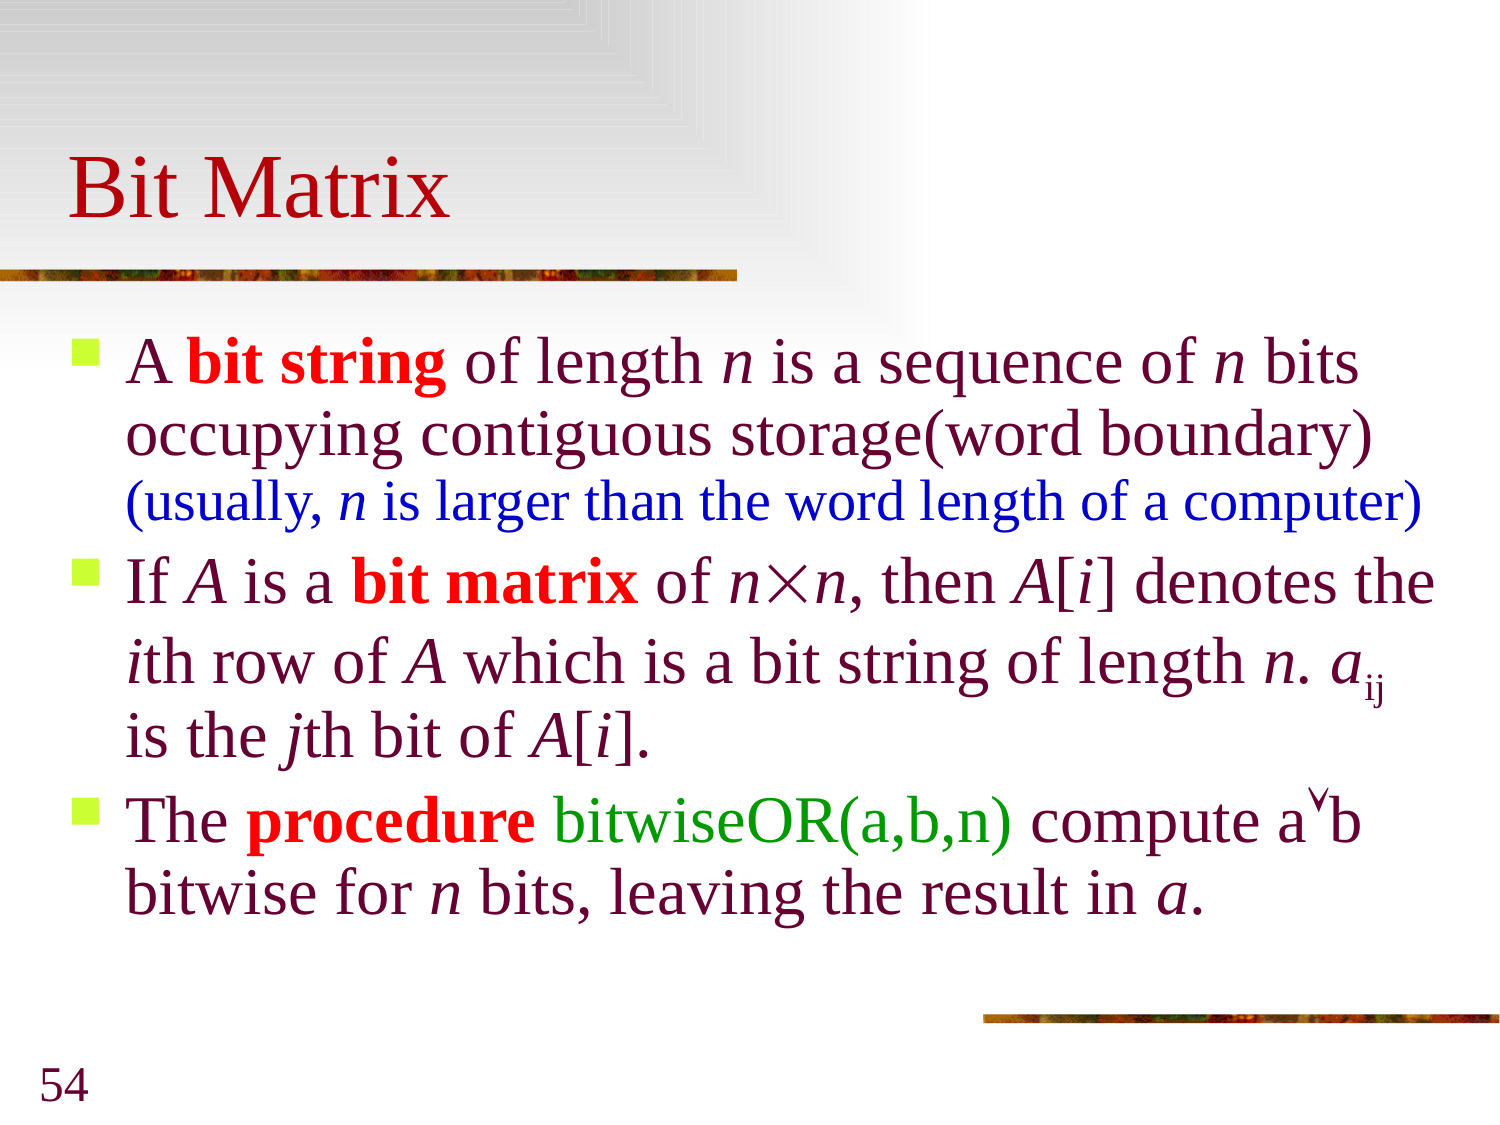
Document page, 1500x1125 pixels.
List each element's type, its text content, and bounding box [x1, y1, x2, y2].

picture [0, 268, 737, 285]
list A bit string of length n is a sequence of n bits occupying contiguous storage(word boundary) (usually, n is larger than the word length of a computer) If A is a bit matrix of nn, then A[i] denotes the ith row of A which is a bit string of length n. aij is the jth bit of A[i]. The procedure bitwiseOR(a,b,n) compute ab bitwise for n bits, leaving the result in a. [53, 318, 1459, 1035]
picture [1459, 1013, 1500, 1026]
title Bit Matrix [52, 118, 1469, 244]
slide_number 54 [23, 1043, 337, 1119]
